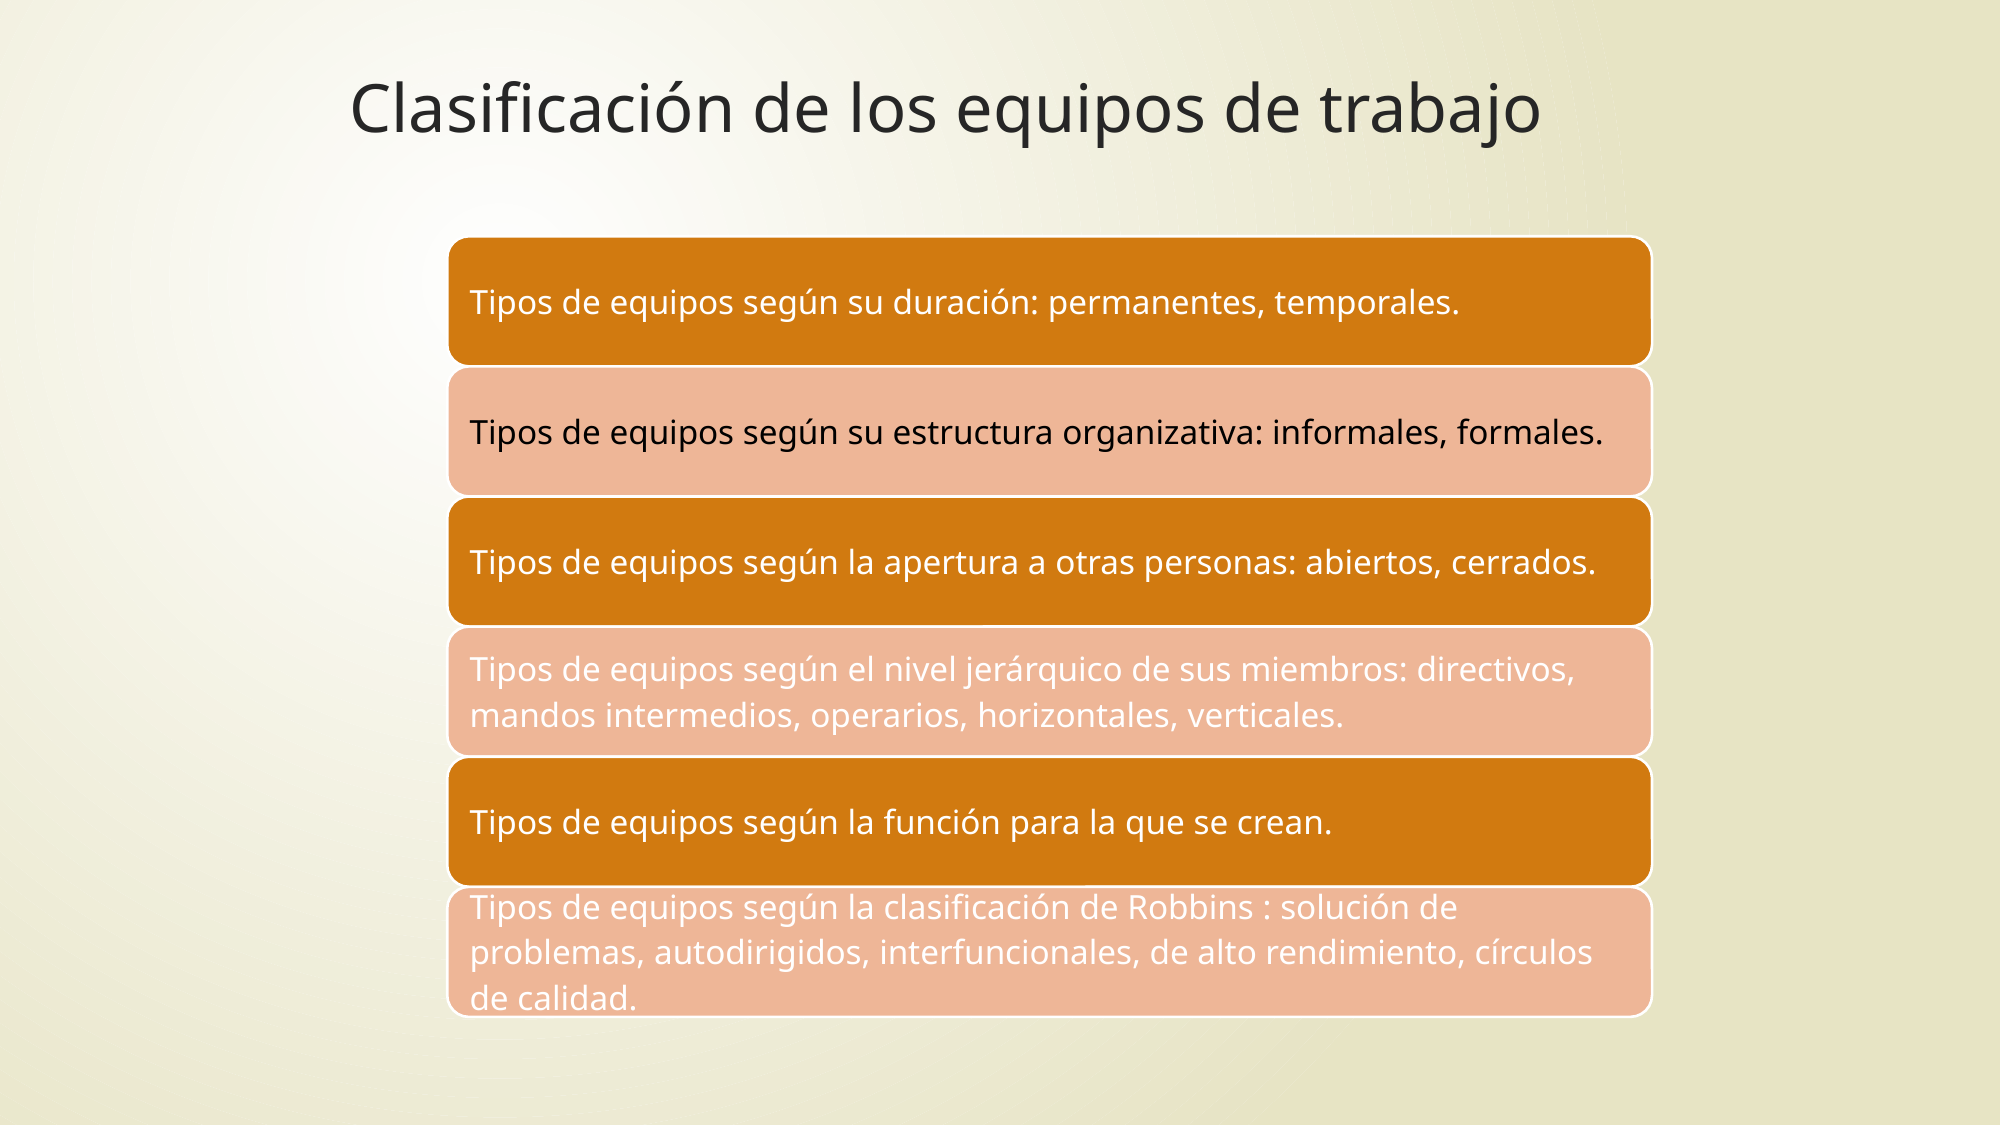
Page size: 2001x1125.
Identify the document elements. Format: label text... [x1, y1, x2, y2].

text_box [446, 236, 1653, 1018]
title Clasificación de los equipos de trabajo [334, 58, 1767, 277]
